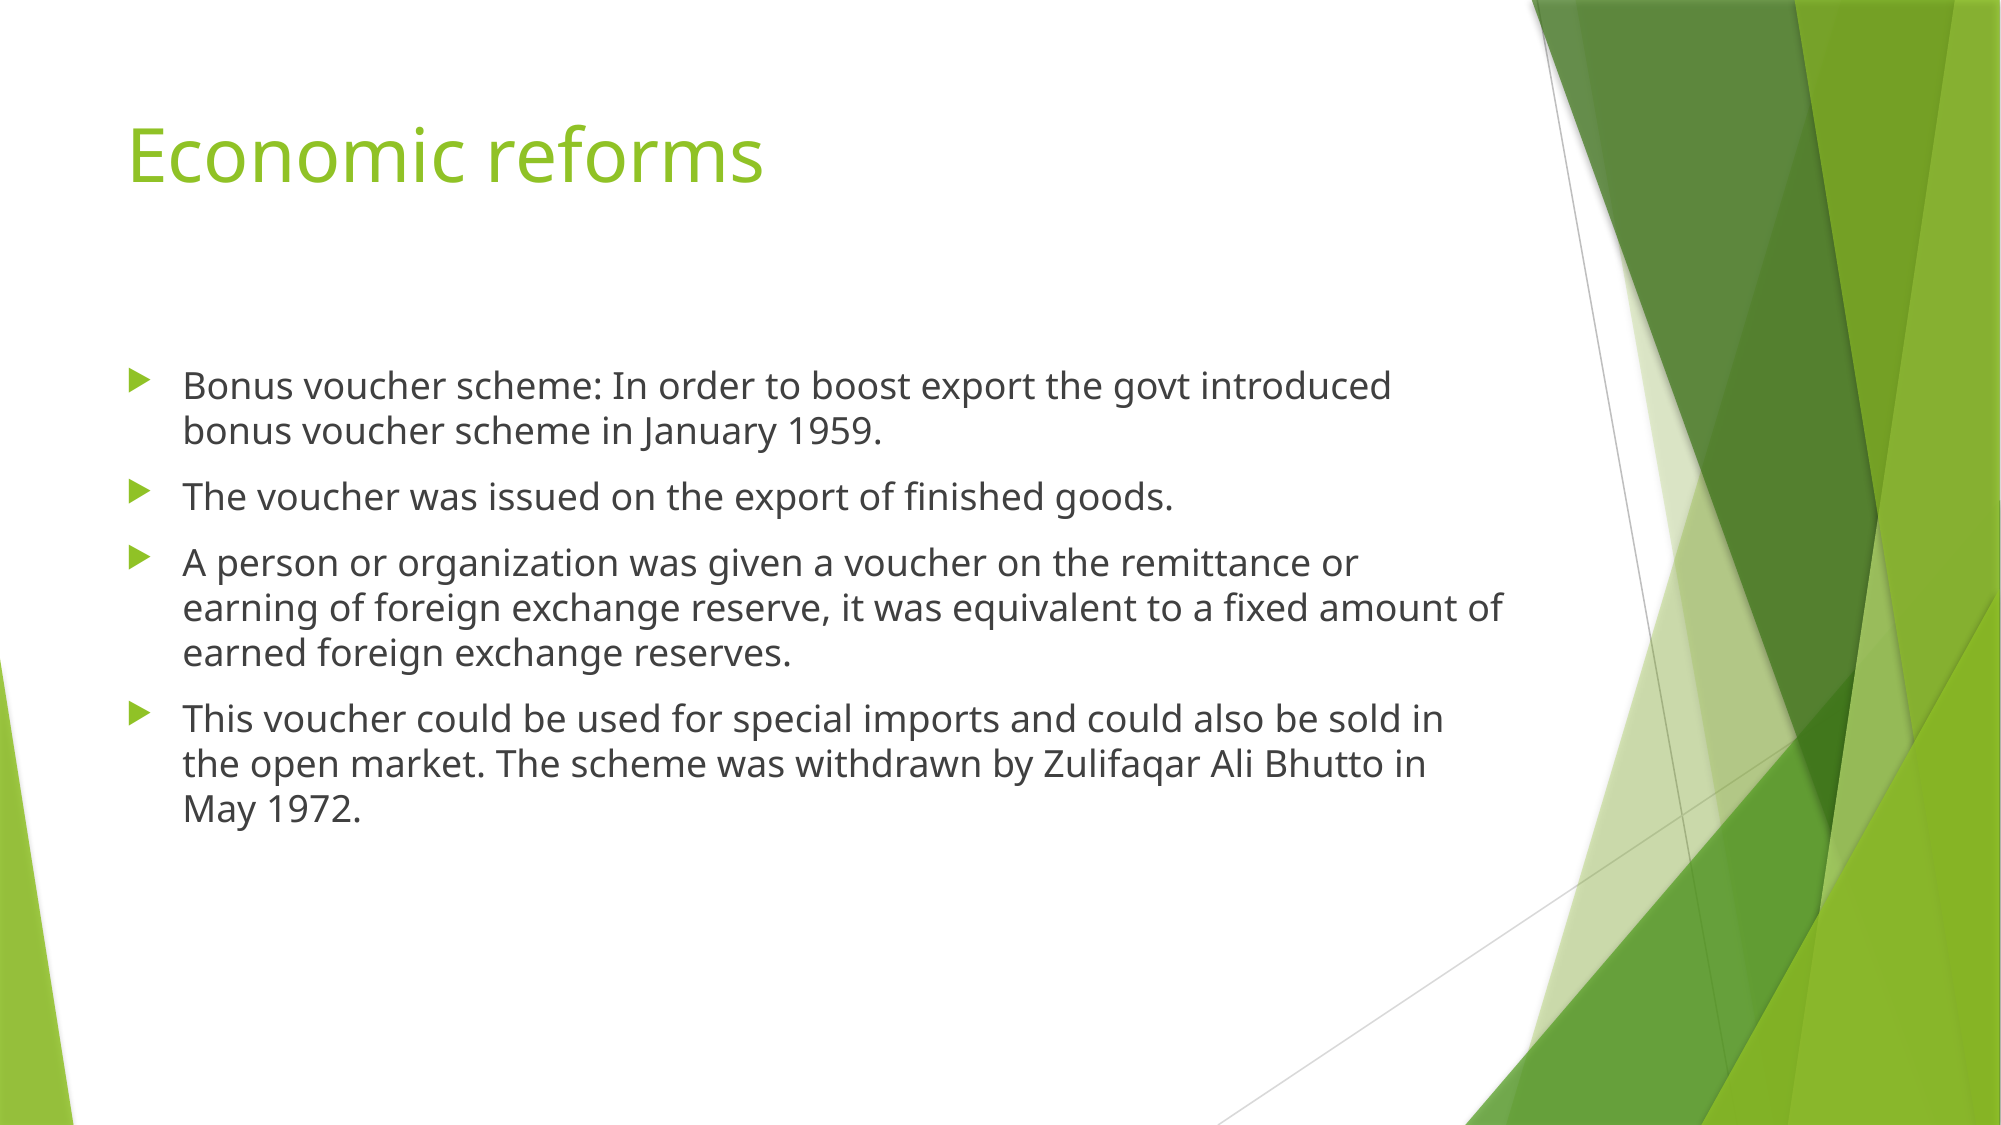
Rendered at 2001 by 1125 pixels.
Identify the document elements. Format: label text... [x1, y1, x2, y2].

list Bonus voucher scheme: In order to boost export the govt introduced bonus voucher scheme in January 1959. The voucher was issued on the export of finished goods. A person or organization was given a voucher on the remittance or earning of foreign exchange reserve, it was equivalent to a fixed amount of earned foreign exchange reserves. This voucher could be used for special imports and could also be sold in the open market. The scheme was withdrawn by Zulifaqar Ali Bhutto in May 1972. [111, 354, 1522, 992]
title Economic reforms [111, 99, 1522, 317]
